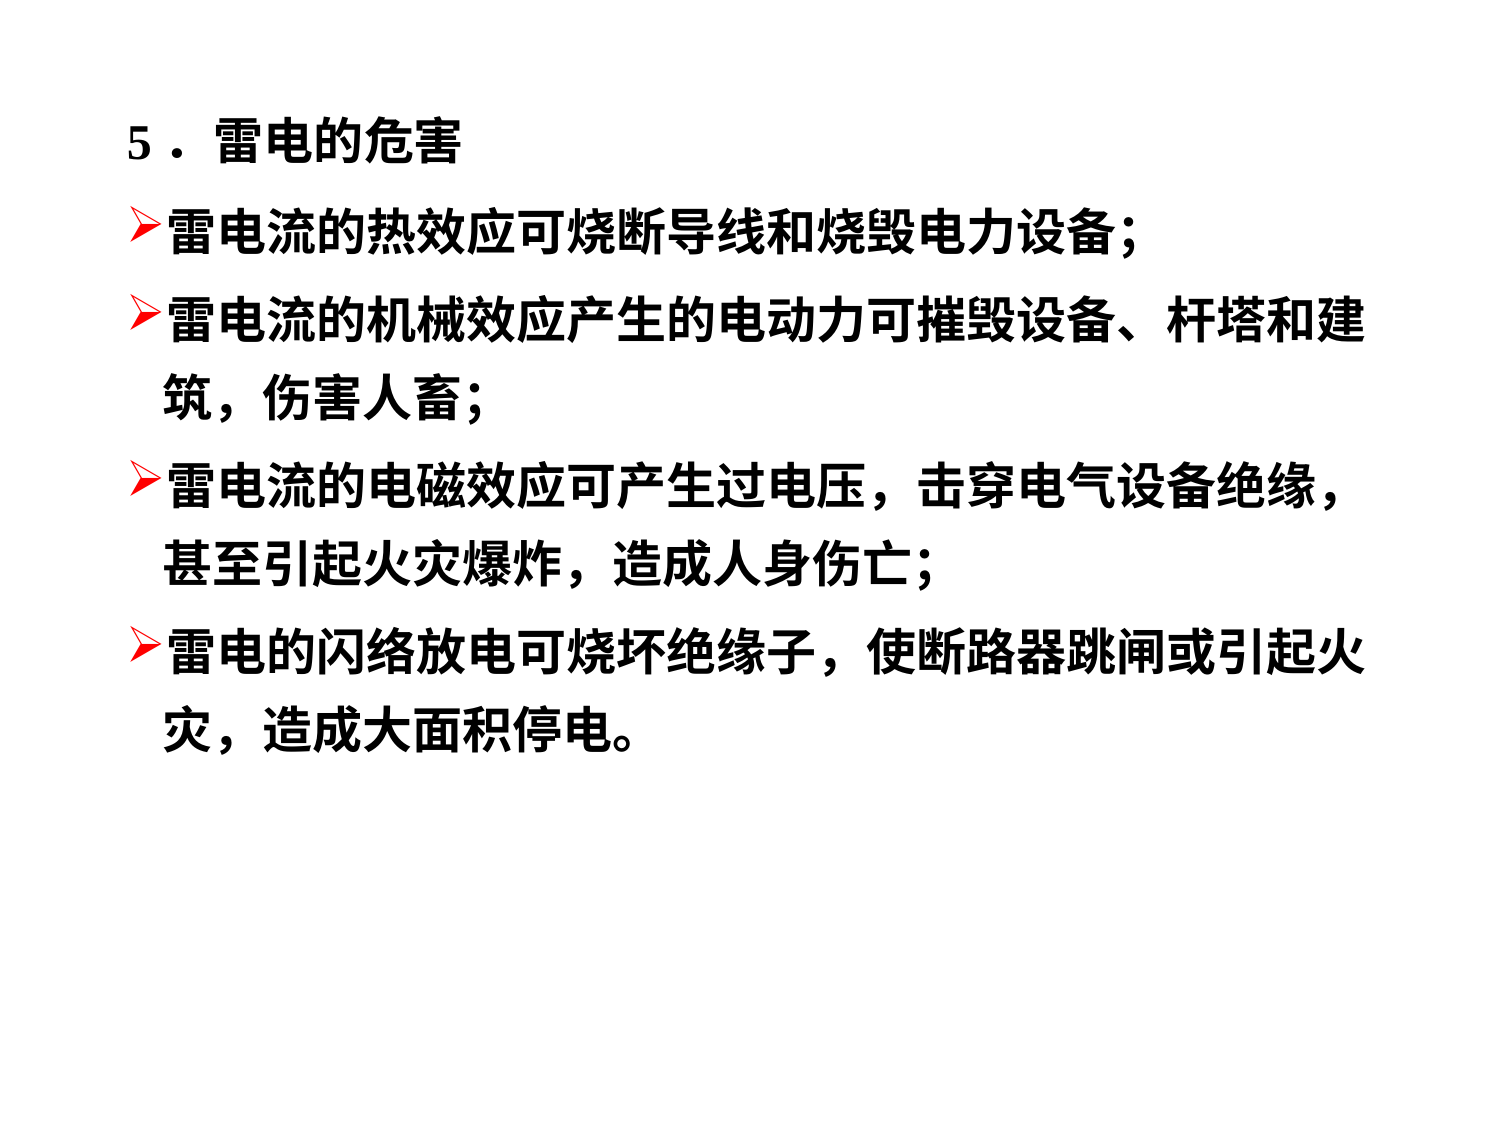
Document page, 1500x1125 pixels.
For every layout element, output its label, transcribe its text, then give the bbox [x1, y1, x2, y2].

text_box 5．雷电的危害 [112, 101, 1081, 175]
text_box 雷电流的热效应可烧断导线和烧毁电力设备； 雷电流的机械效应产生的电动力可摧毁设备、杆塔和建筑，伤害人畜； 雷电流的电磁效应可产生过电压，击穿电气设备绝缘，甚至引起火灾爆炸，造成人身伤亡； 雷电的闪络放电可烧坏绝缘子，使断路器跳闸或引起火灾，造成大面积停电。 [112, 175, 1412, 766]
